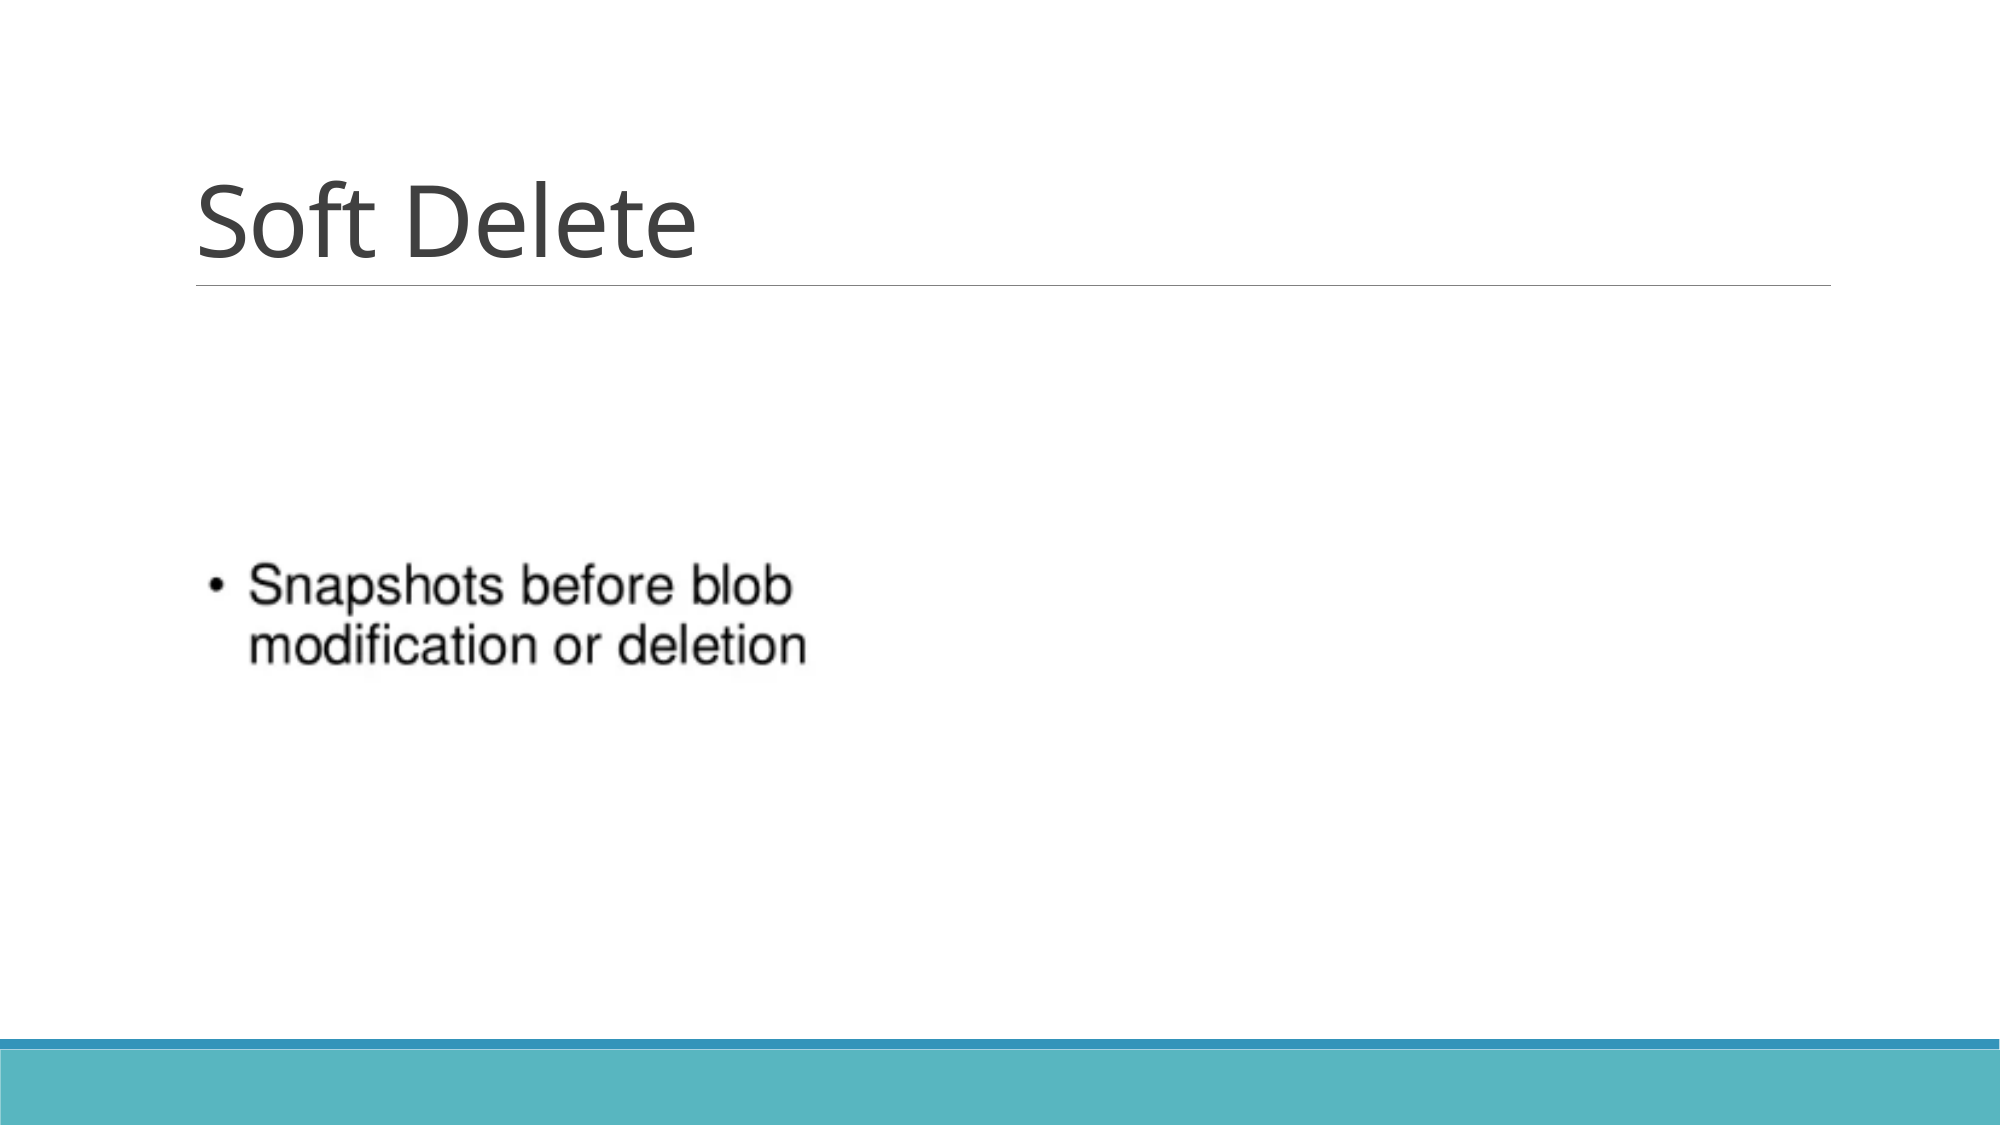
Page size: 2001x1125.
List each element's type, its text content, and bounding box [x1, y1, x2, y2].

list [179, 406, 941, 719]
title Soft Delete [180, 47, 1830, 285]
